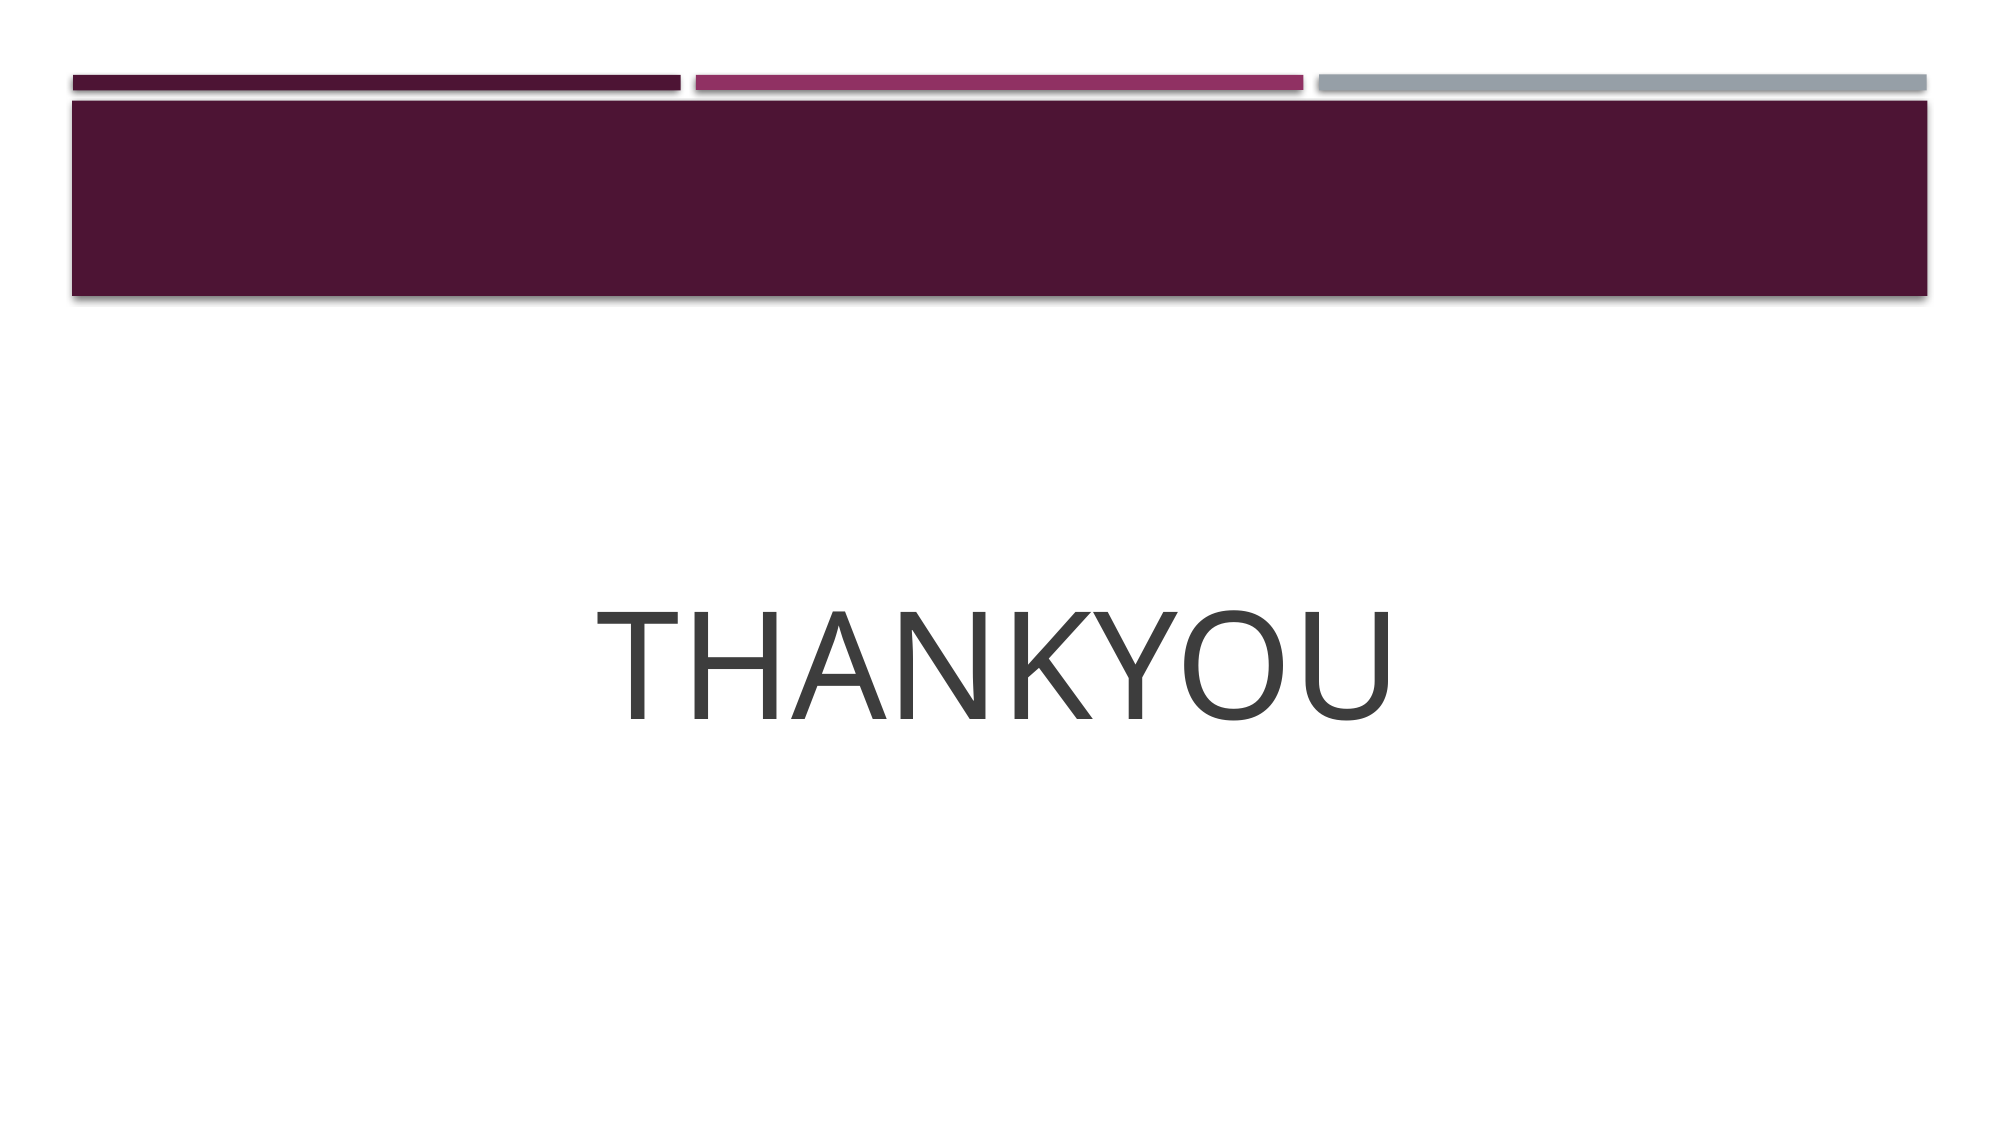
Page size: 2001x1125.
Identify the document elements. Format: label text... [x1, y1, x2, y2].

list THANKYOU [95, 357, 1905, 962]
